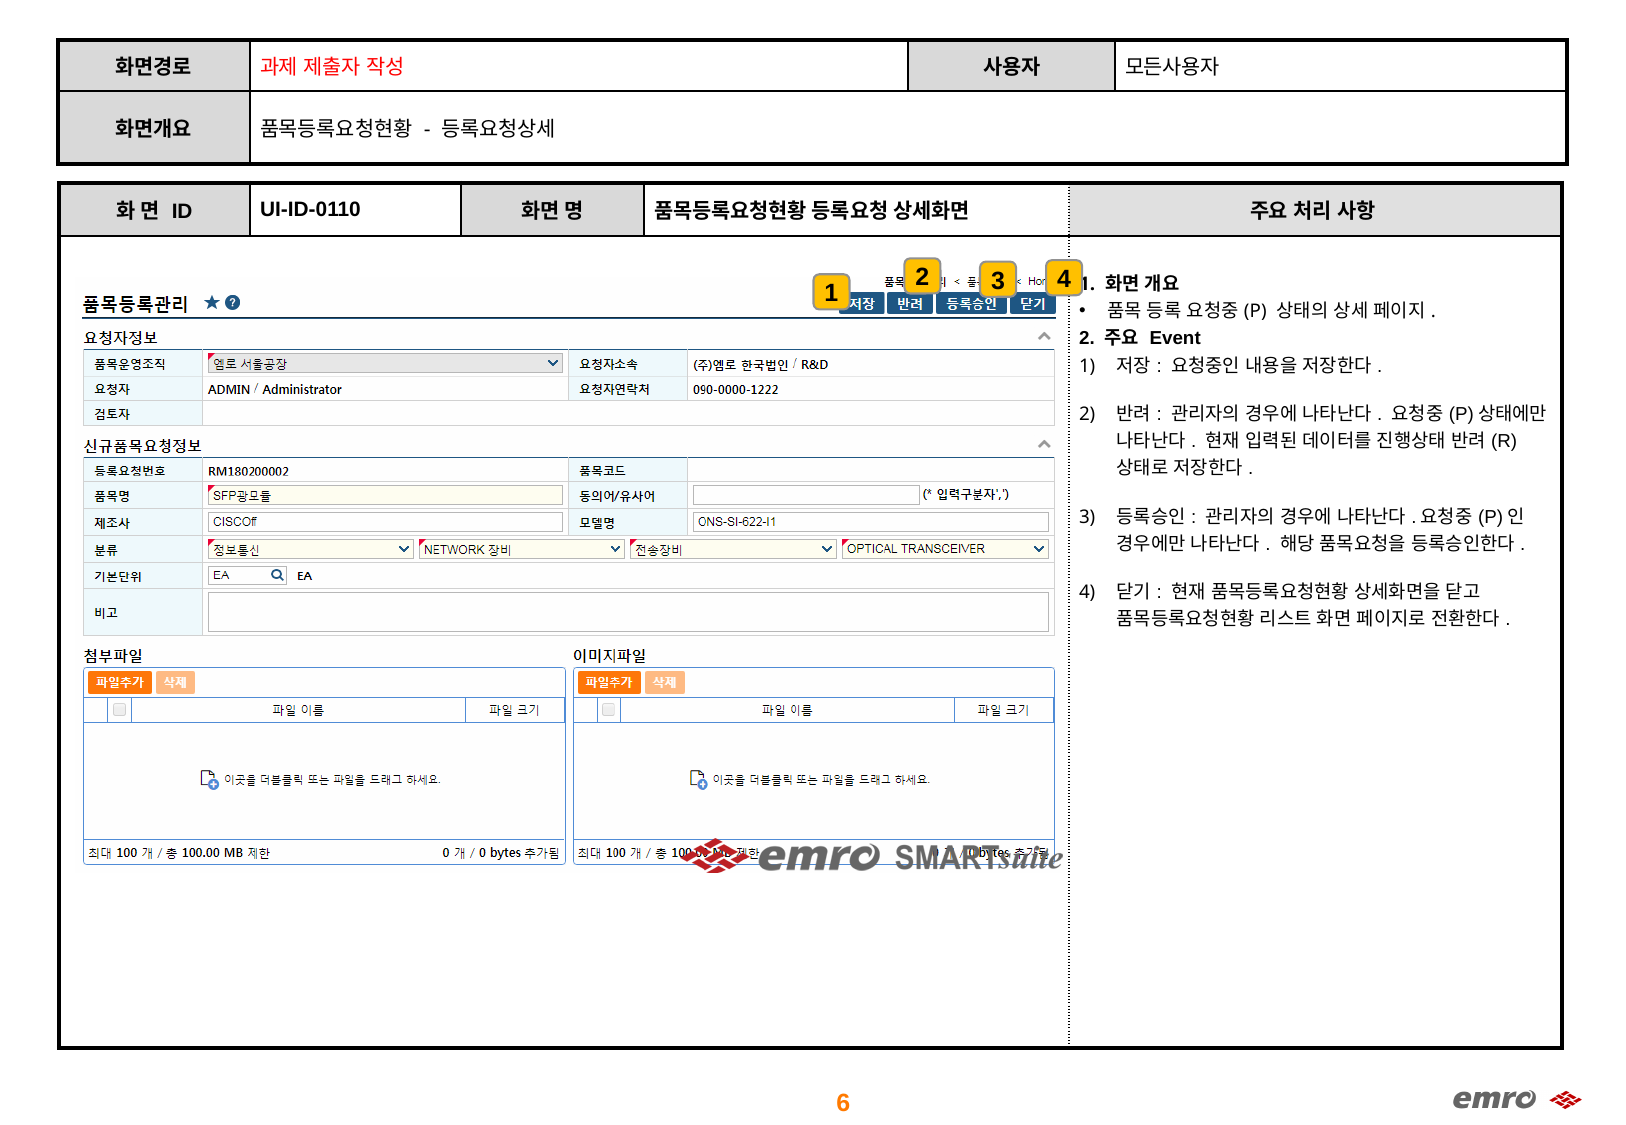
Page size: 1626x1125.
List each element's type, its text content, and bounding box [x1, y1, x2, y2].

table_header 화 면 ID [61, 185, 249, 235]
table_cell 1. 화면 개요 품목 등록 요청중(P) 상태의 상세 페이지. 2. 주요 Event 저장: 요청중인 내용을 저장한다. 반려: 관리자의 경우에 나타난다. 요청중(P)상태에만 나타난다. 현재 입력된 데이터를 진행상태 반려(R)상태로 저장한다. 등록승인: 관리자의 경우에 나타난다.요청중(P)인 경우에만 나타난다. 해당 품목요청을 등록승인한다. 닫기: 현재 품목등록요청현황 상세화면을 닫고 품목등록요청현황 리스트 화면 페이지로 전환한다. [1069, 237, 1560, 1046]
table_cell [61, 237, 1069, 1046]
table_header 품목등록요청현황 등록요청 상세화면 [645, 185, 1069, 235]
table_header 사용자 [909, 42, 1114, 90]
table_header 화면 명 [462, 185, 643, 235]
table_header 화면경로 [60, 42, 249, 90]
table_header 모든사용자 [1116, 42, 1565, 90]
table_header 주요 처리 사항 [1069, 185, 1560, 235]
table_cell 품목등록요청현황 - 등록요청상세 [251, 92, 1565, 162]
table_header 과제 제출자 작성 [251, 42, 907, 90]
text_box 3 [980, 261, 1017, 276]
table_cell 화면개요 [60, 92, 249, 162]
text_box 2 [904, 258, 941, 276]
picture [1453, 1090, 1582, 1110]
table_header UI-ID-0110 [251, 185, 460, 235]
text_box 4 [1046, 260, 1083, 296]
picture [75, 277, 1065, 873]
